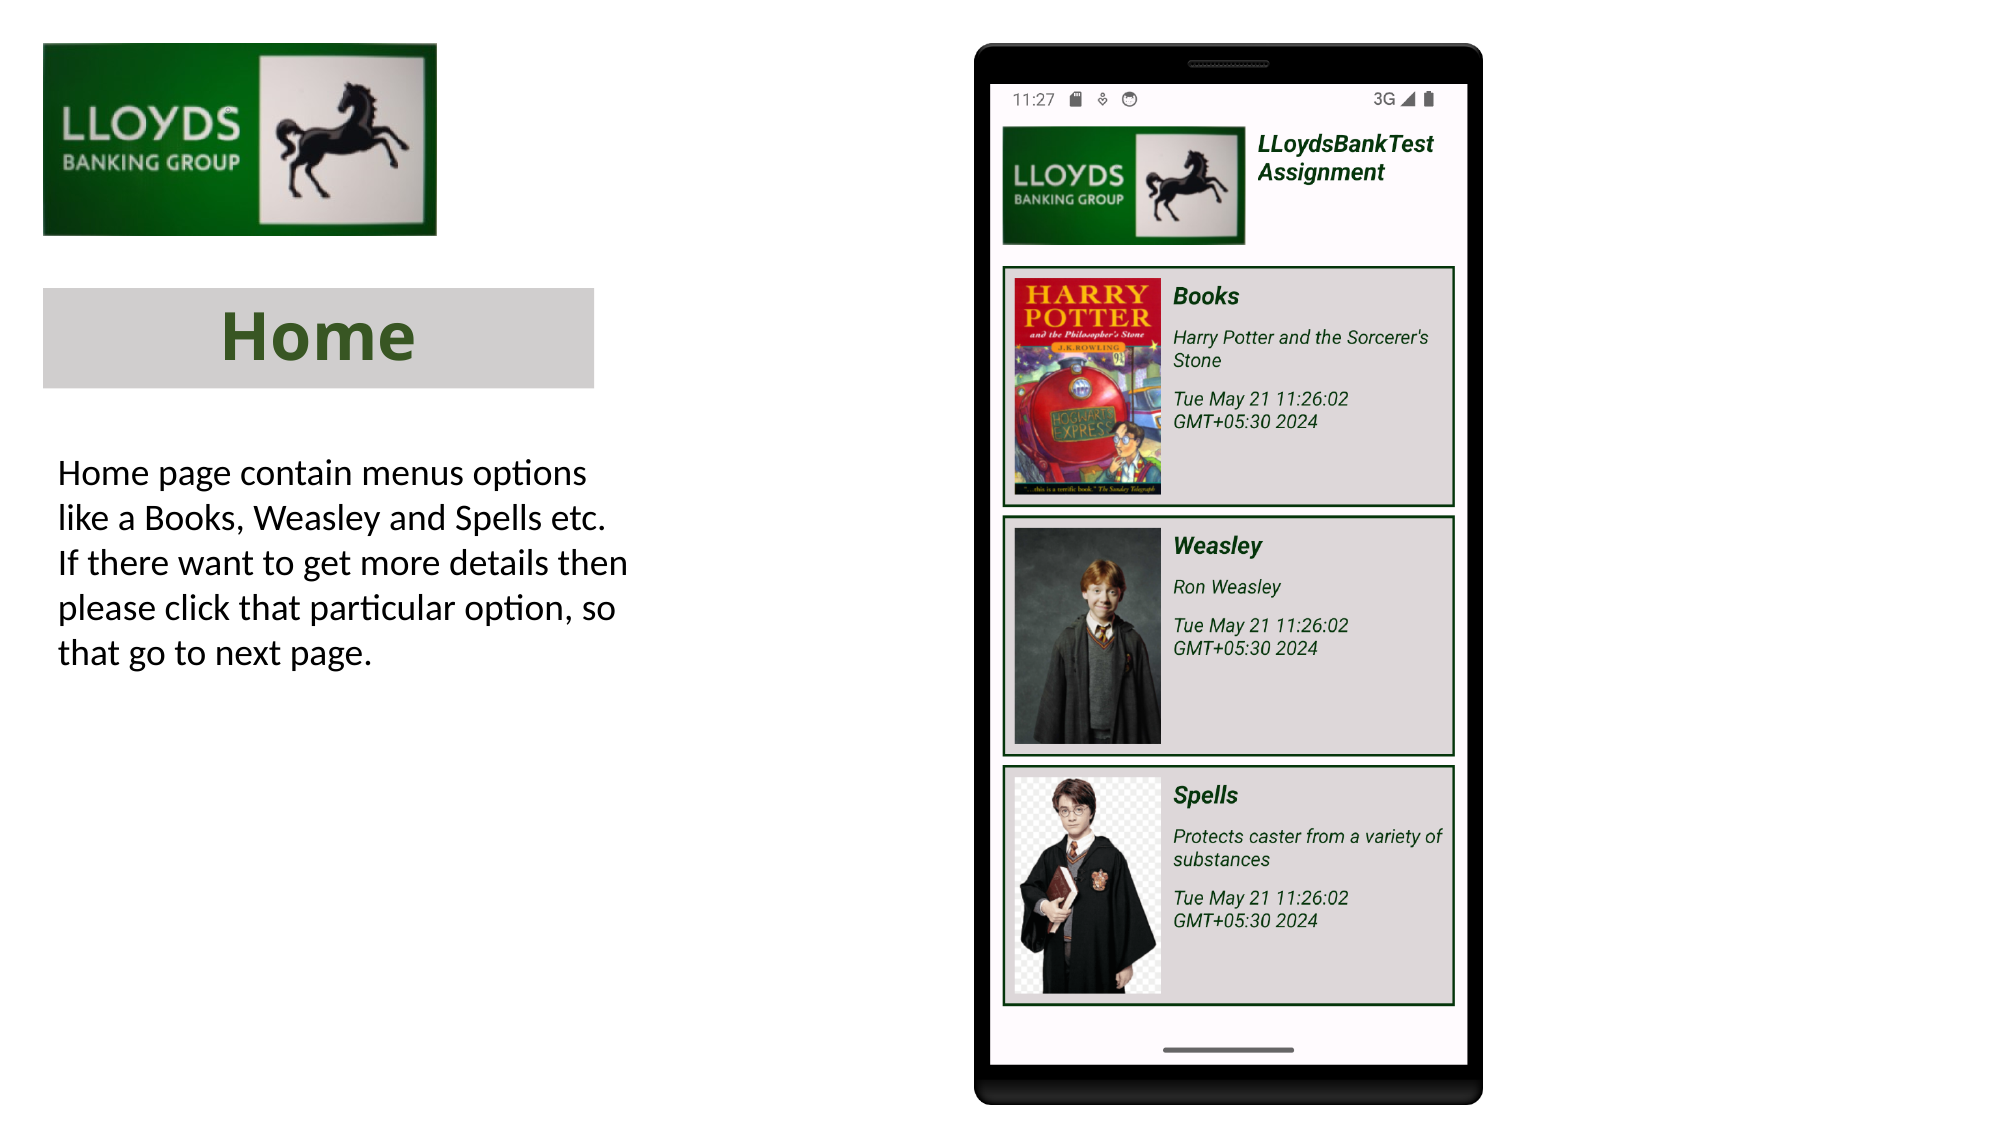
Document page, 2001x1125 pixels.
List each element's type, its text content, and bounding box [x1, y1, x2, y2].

text_box Home [43, 288, 595, 389]
text_box Home page contain menus options like a Books, Weasley and Spells etc. If there want to get more details then please click that particular option, so that go to next page. [43, 440, 648, 681]
picture [974, 43, 1483, 1105]
picture [43, 43, 437, 236]
